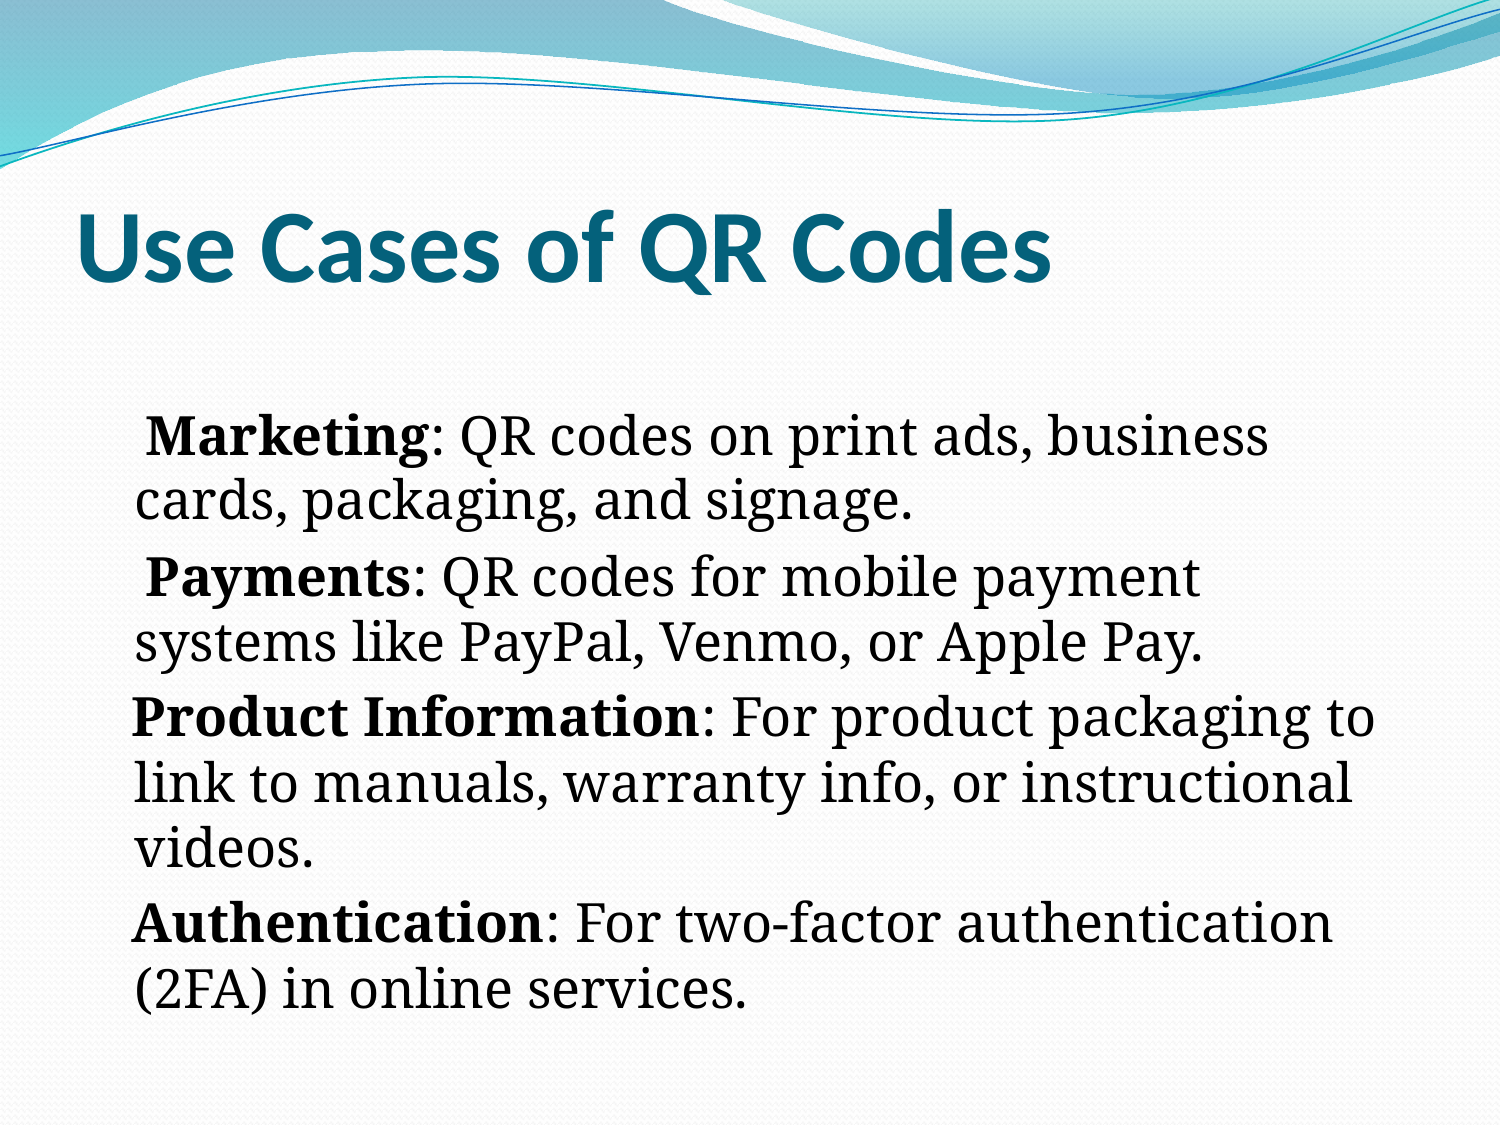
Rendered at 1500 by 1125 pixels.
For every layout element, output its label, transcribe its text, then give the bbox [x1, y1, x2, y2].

list Marketing: QR codes on print ads, business cards, packaging, and signage. Payments: QR codes for mobile payment systems like PayPal, Venmo, or Apple Pay. Product Information: For product packaging to link to manuals, warranty info, or instructional videos. Authentication: For two-factor authentication (2FA) in online services. [75, 317, 1425, 1038]
title Use Cases of QR Codes [75, 115, 1425, 303]
